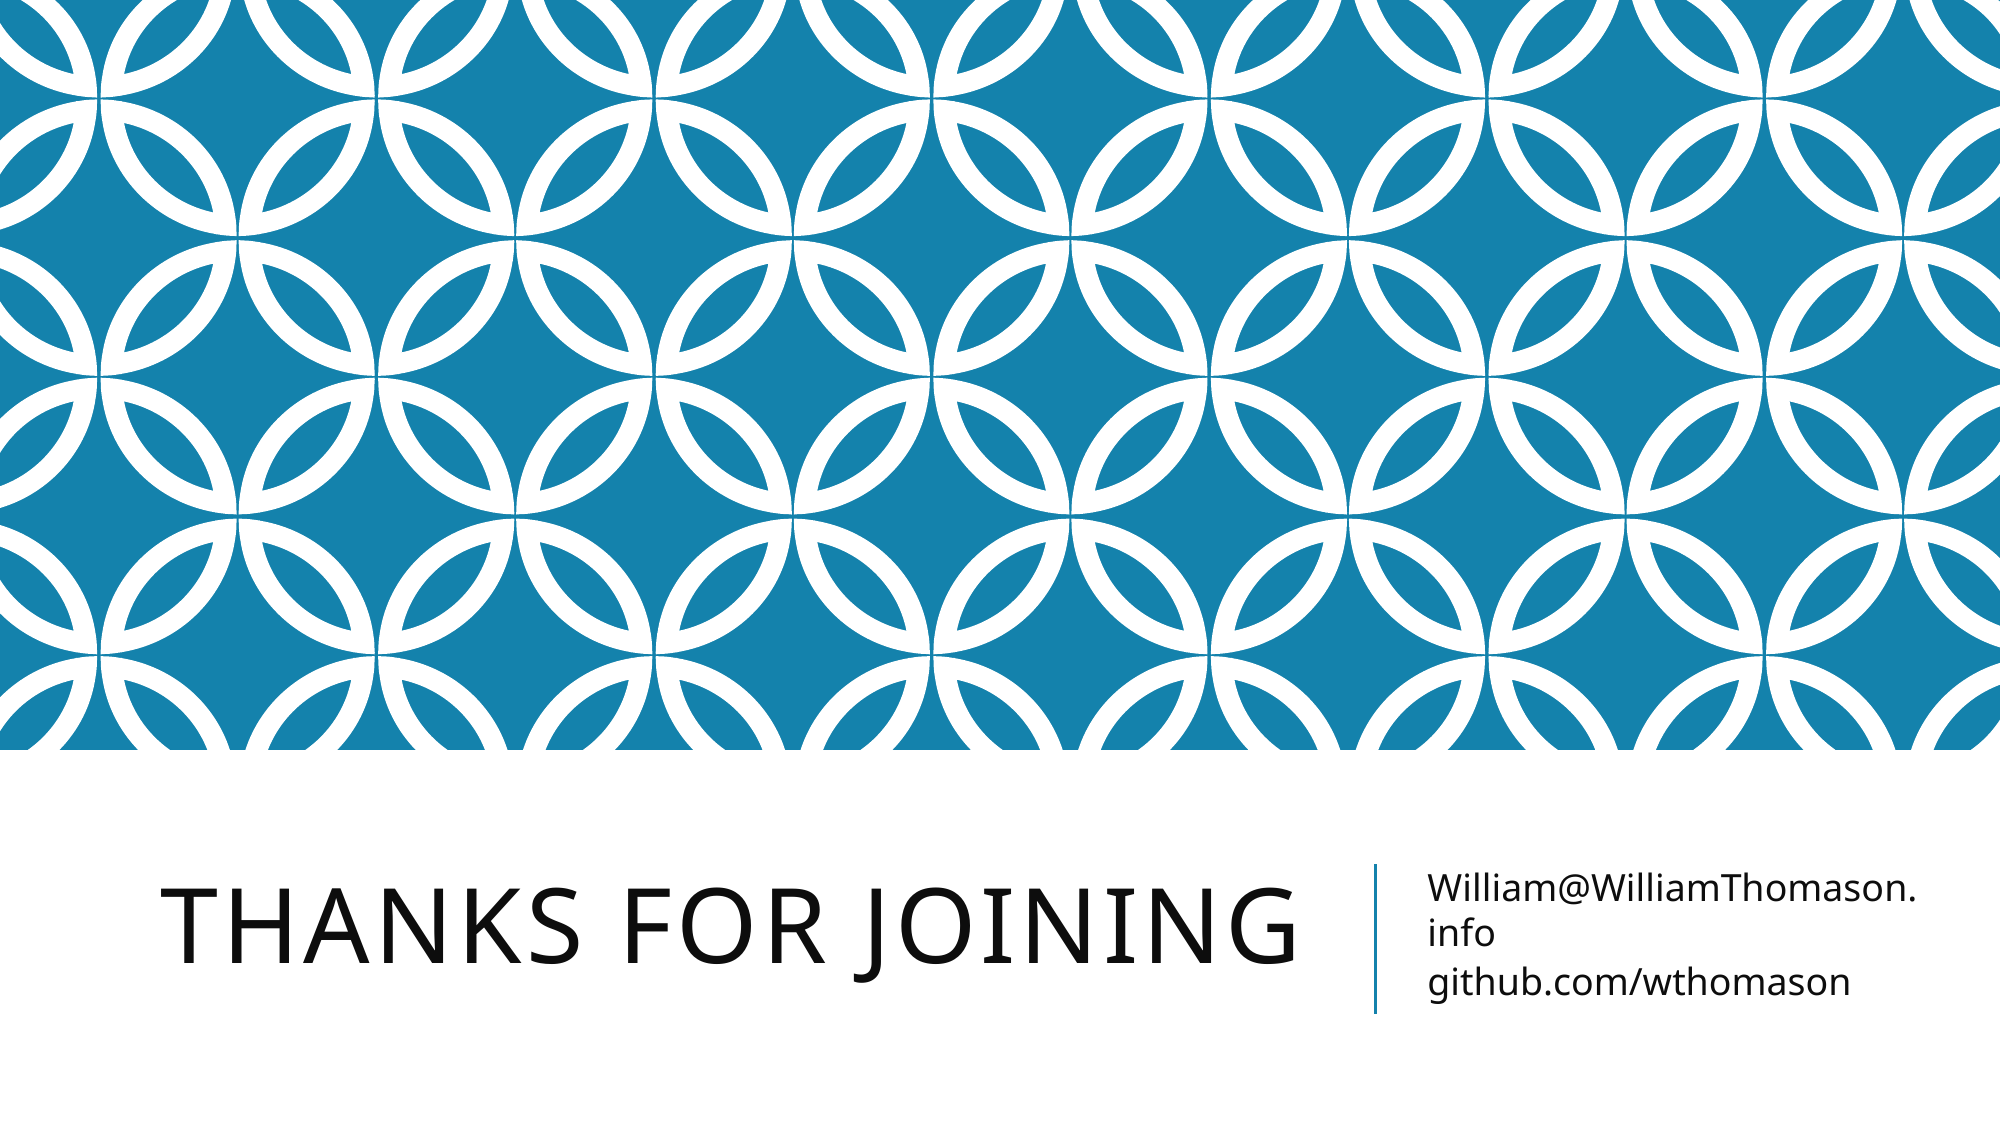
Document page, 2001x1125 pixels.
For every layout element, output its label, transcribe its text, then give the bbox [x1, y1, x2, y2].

title Thanks For Joining [75, 813, 1350, 1054]
subtitle William@WilliamThomason.info github.com/wthomason [1412, 813, 1938, 1054]
